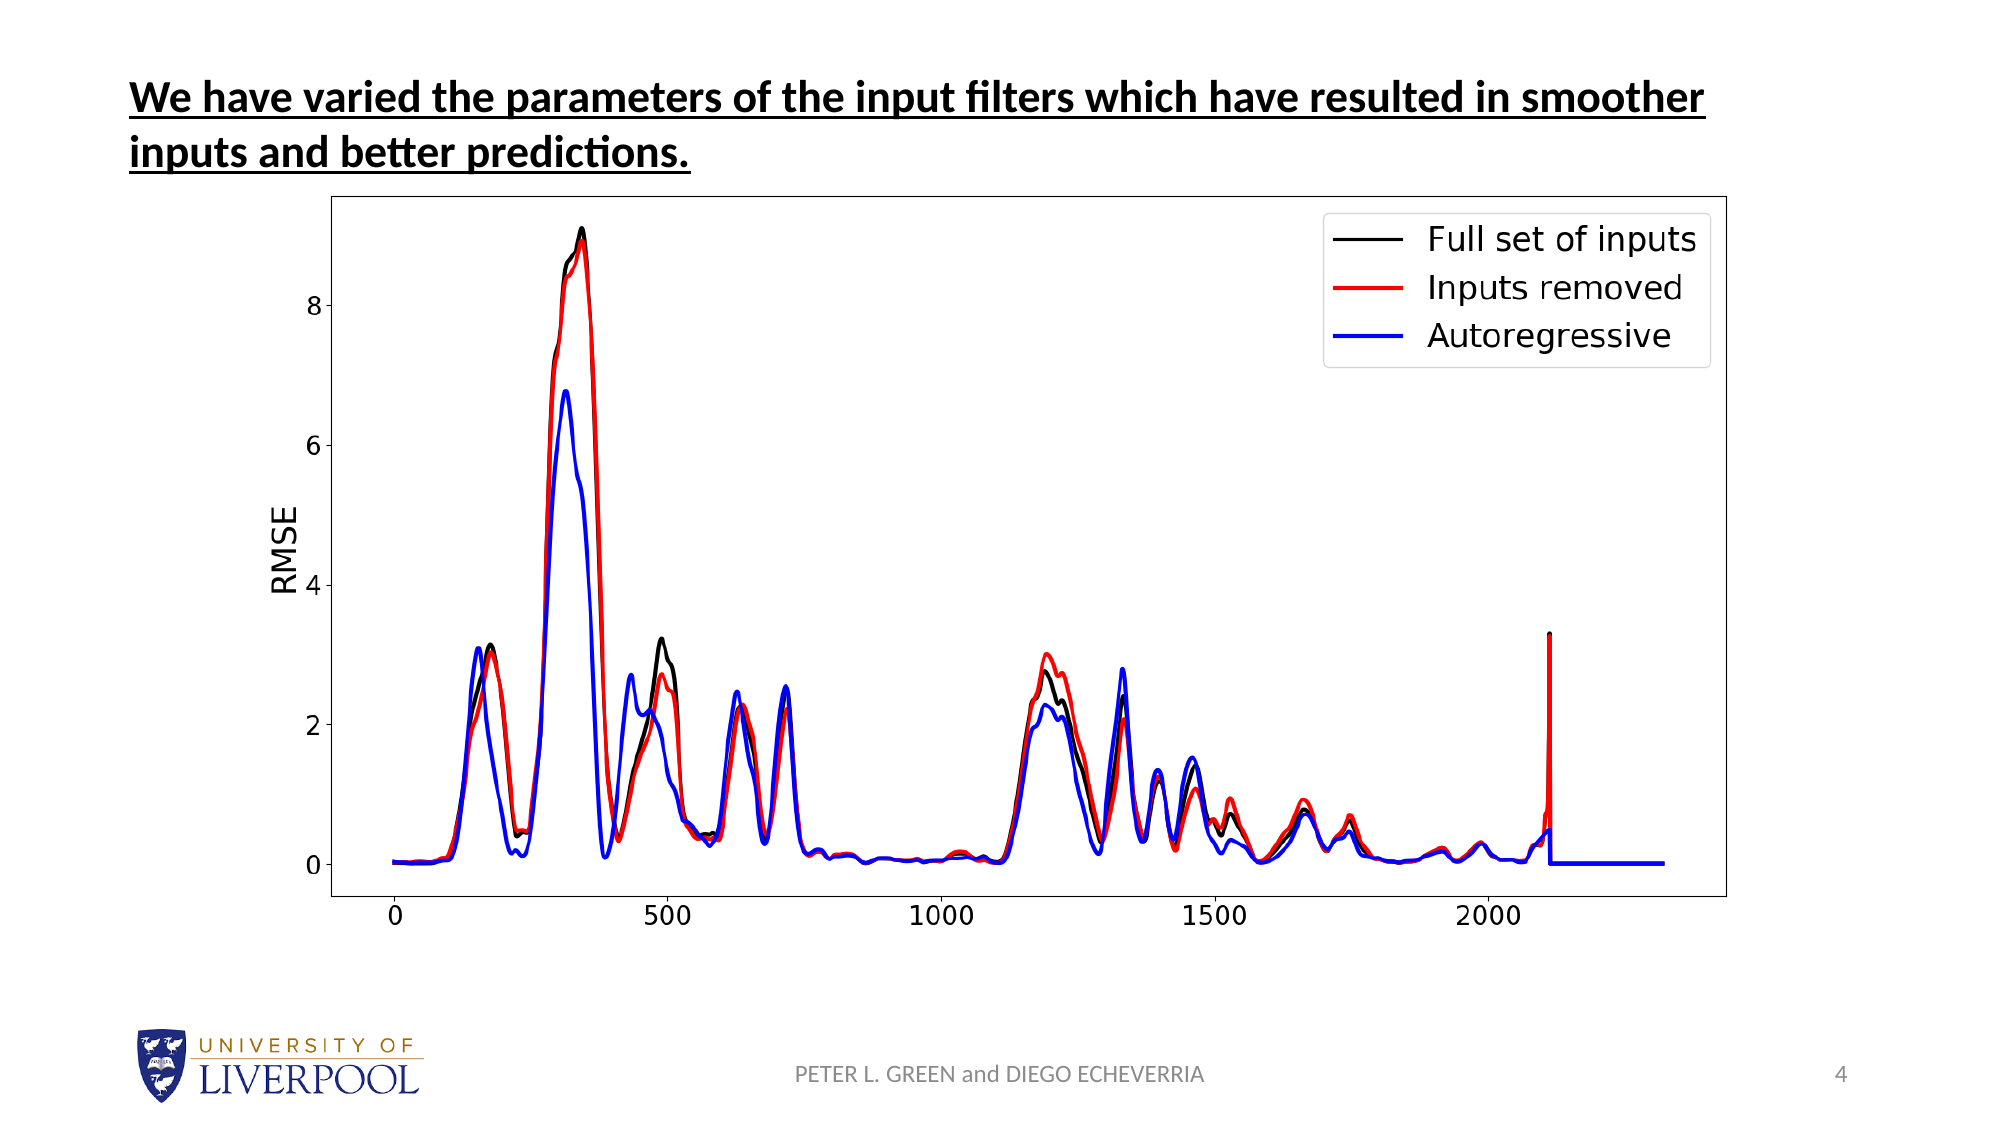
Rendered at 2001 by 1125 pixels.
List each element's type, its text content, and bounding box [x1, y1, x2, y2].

slide_number 4 [1412, 1042, 1863, 1103]
footer PETER L. GREEN and DIEGO ECHEVERRIA [662, 1042, 1338, 1103]
picture [267, 193, 1733, 932]
picture [137, 1029, 424, 1103]
text_box We have varied the parameters of the input filters which have resulted in smoother inputs and better predictions. [114, 59, 1733, 185]
